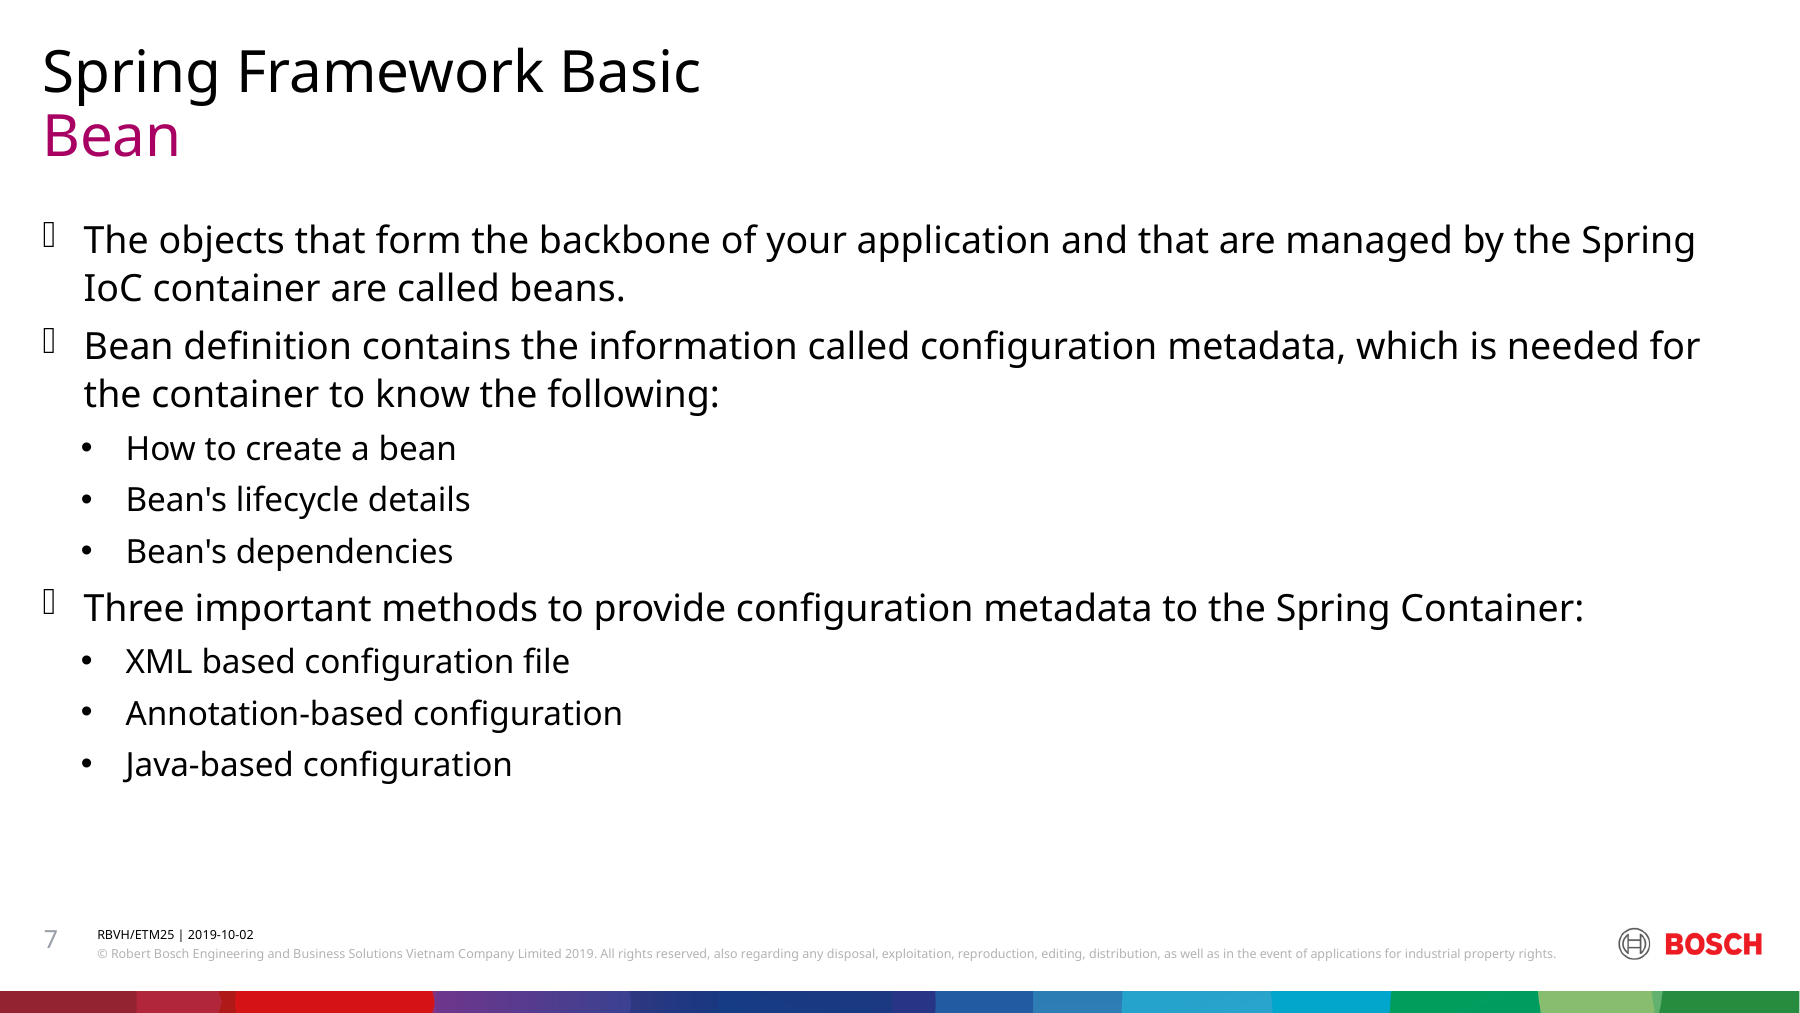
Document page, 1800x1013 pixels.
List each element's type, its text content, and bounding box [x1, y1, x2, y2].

title Bean [42, 107, 1757, 171]
picture [1390, 896, 1800, 1013]
list Spring Framework Basic [42, 42, 1757, 107]
list The objects that form the backbone of your application and that are managed by the Spring IoC container are called beans. Bean definition contains the information called configuration metadata, which is needed for the container to know the following: How to create a bean Bean's lifecycle details Bean's dependencies Three important methods to provide configuration metadata to the Spring Container: XML based configuration file Annotation-based configuration Java-based configuration [42, 212, 1757, 860]
slide_number 7 [43, 923, 92, 991]
picture [0, 905, 1272, 1013]
